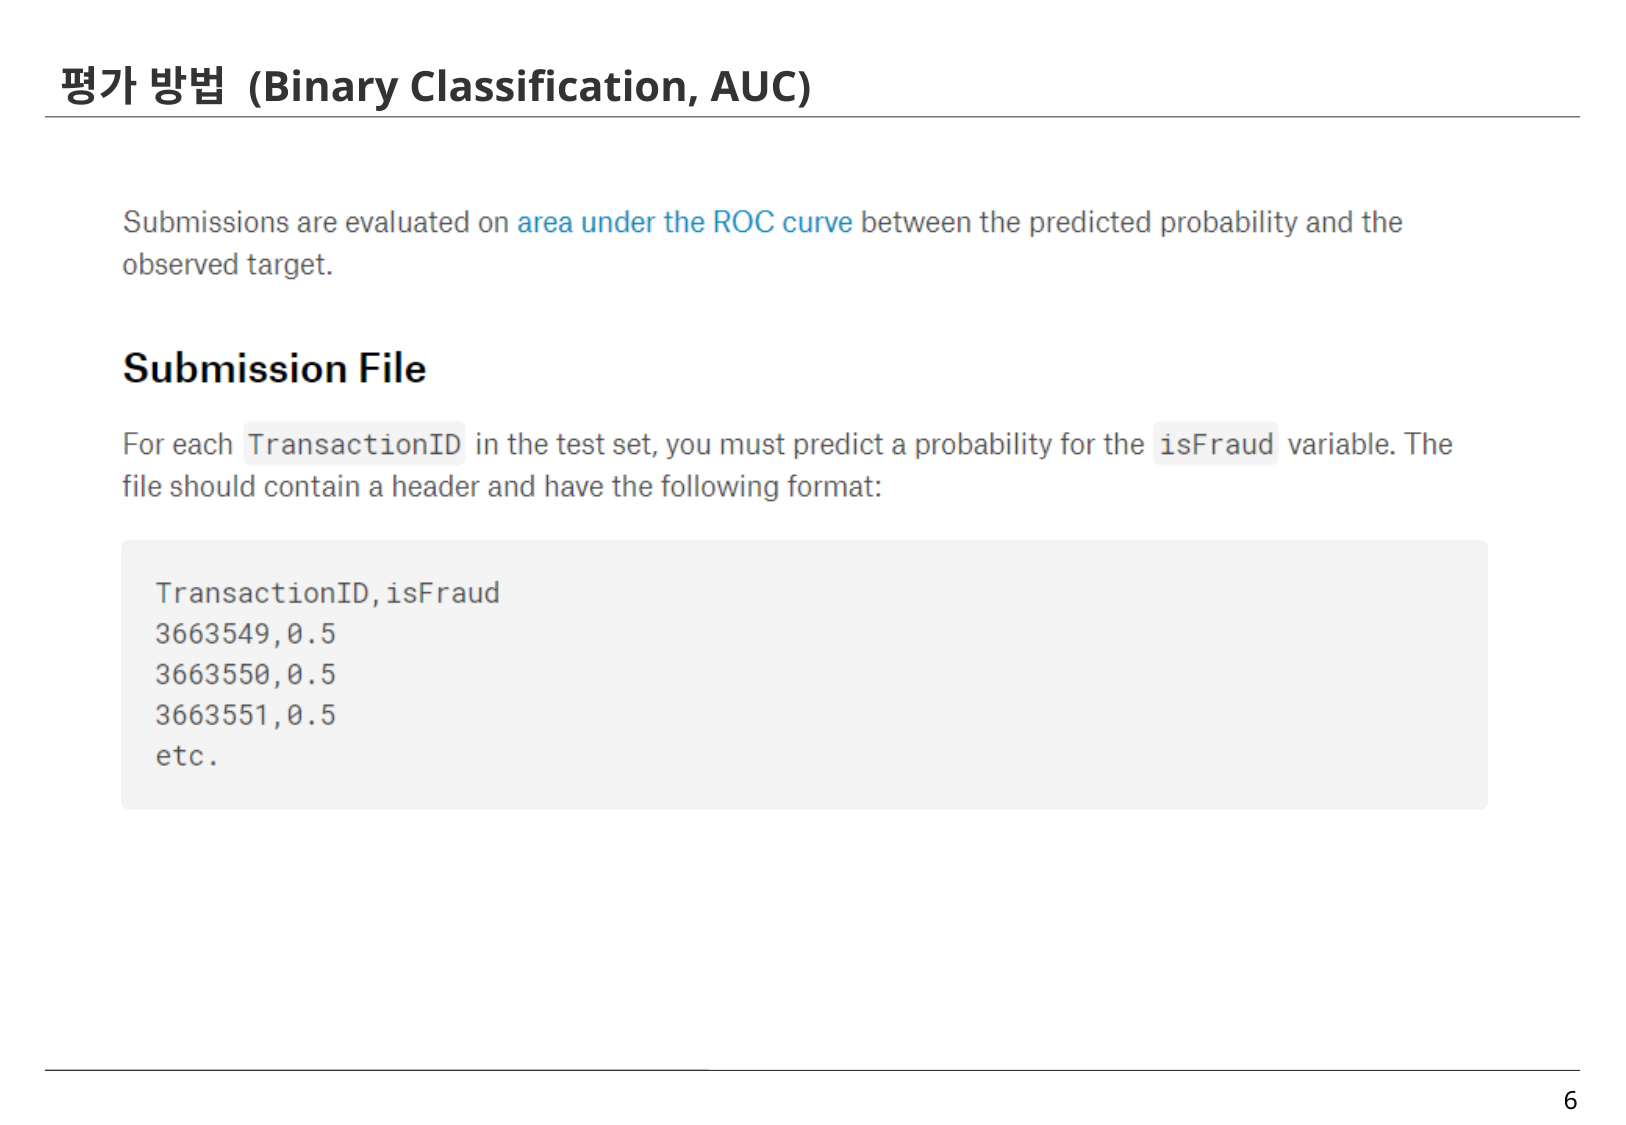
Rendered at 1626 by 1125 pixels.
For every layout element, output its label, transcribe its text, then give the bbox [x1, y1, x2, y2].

title 평가 방법 (Binary Classification, AUC) [45, 61, 1048, 108]
picture [103, 184, 1511, 834]
